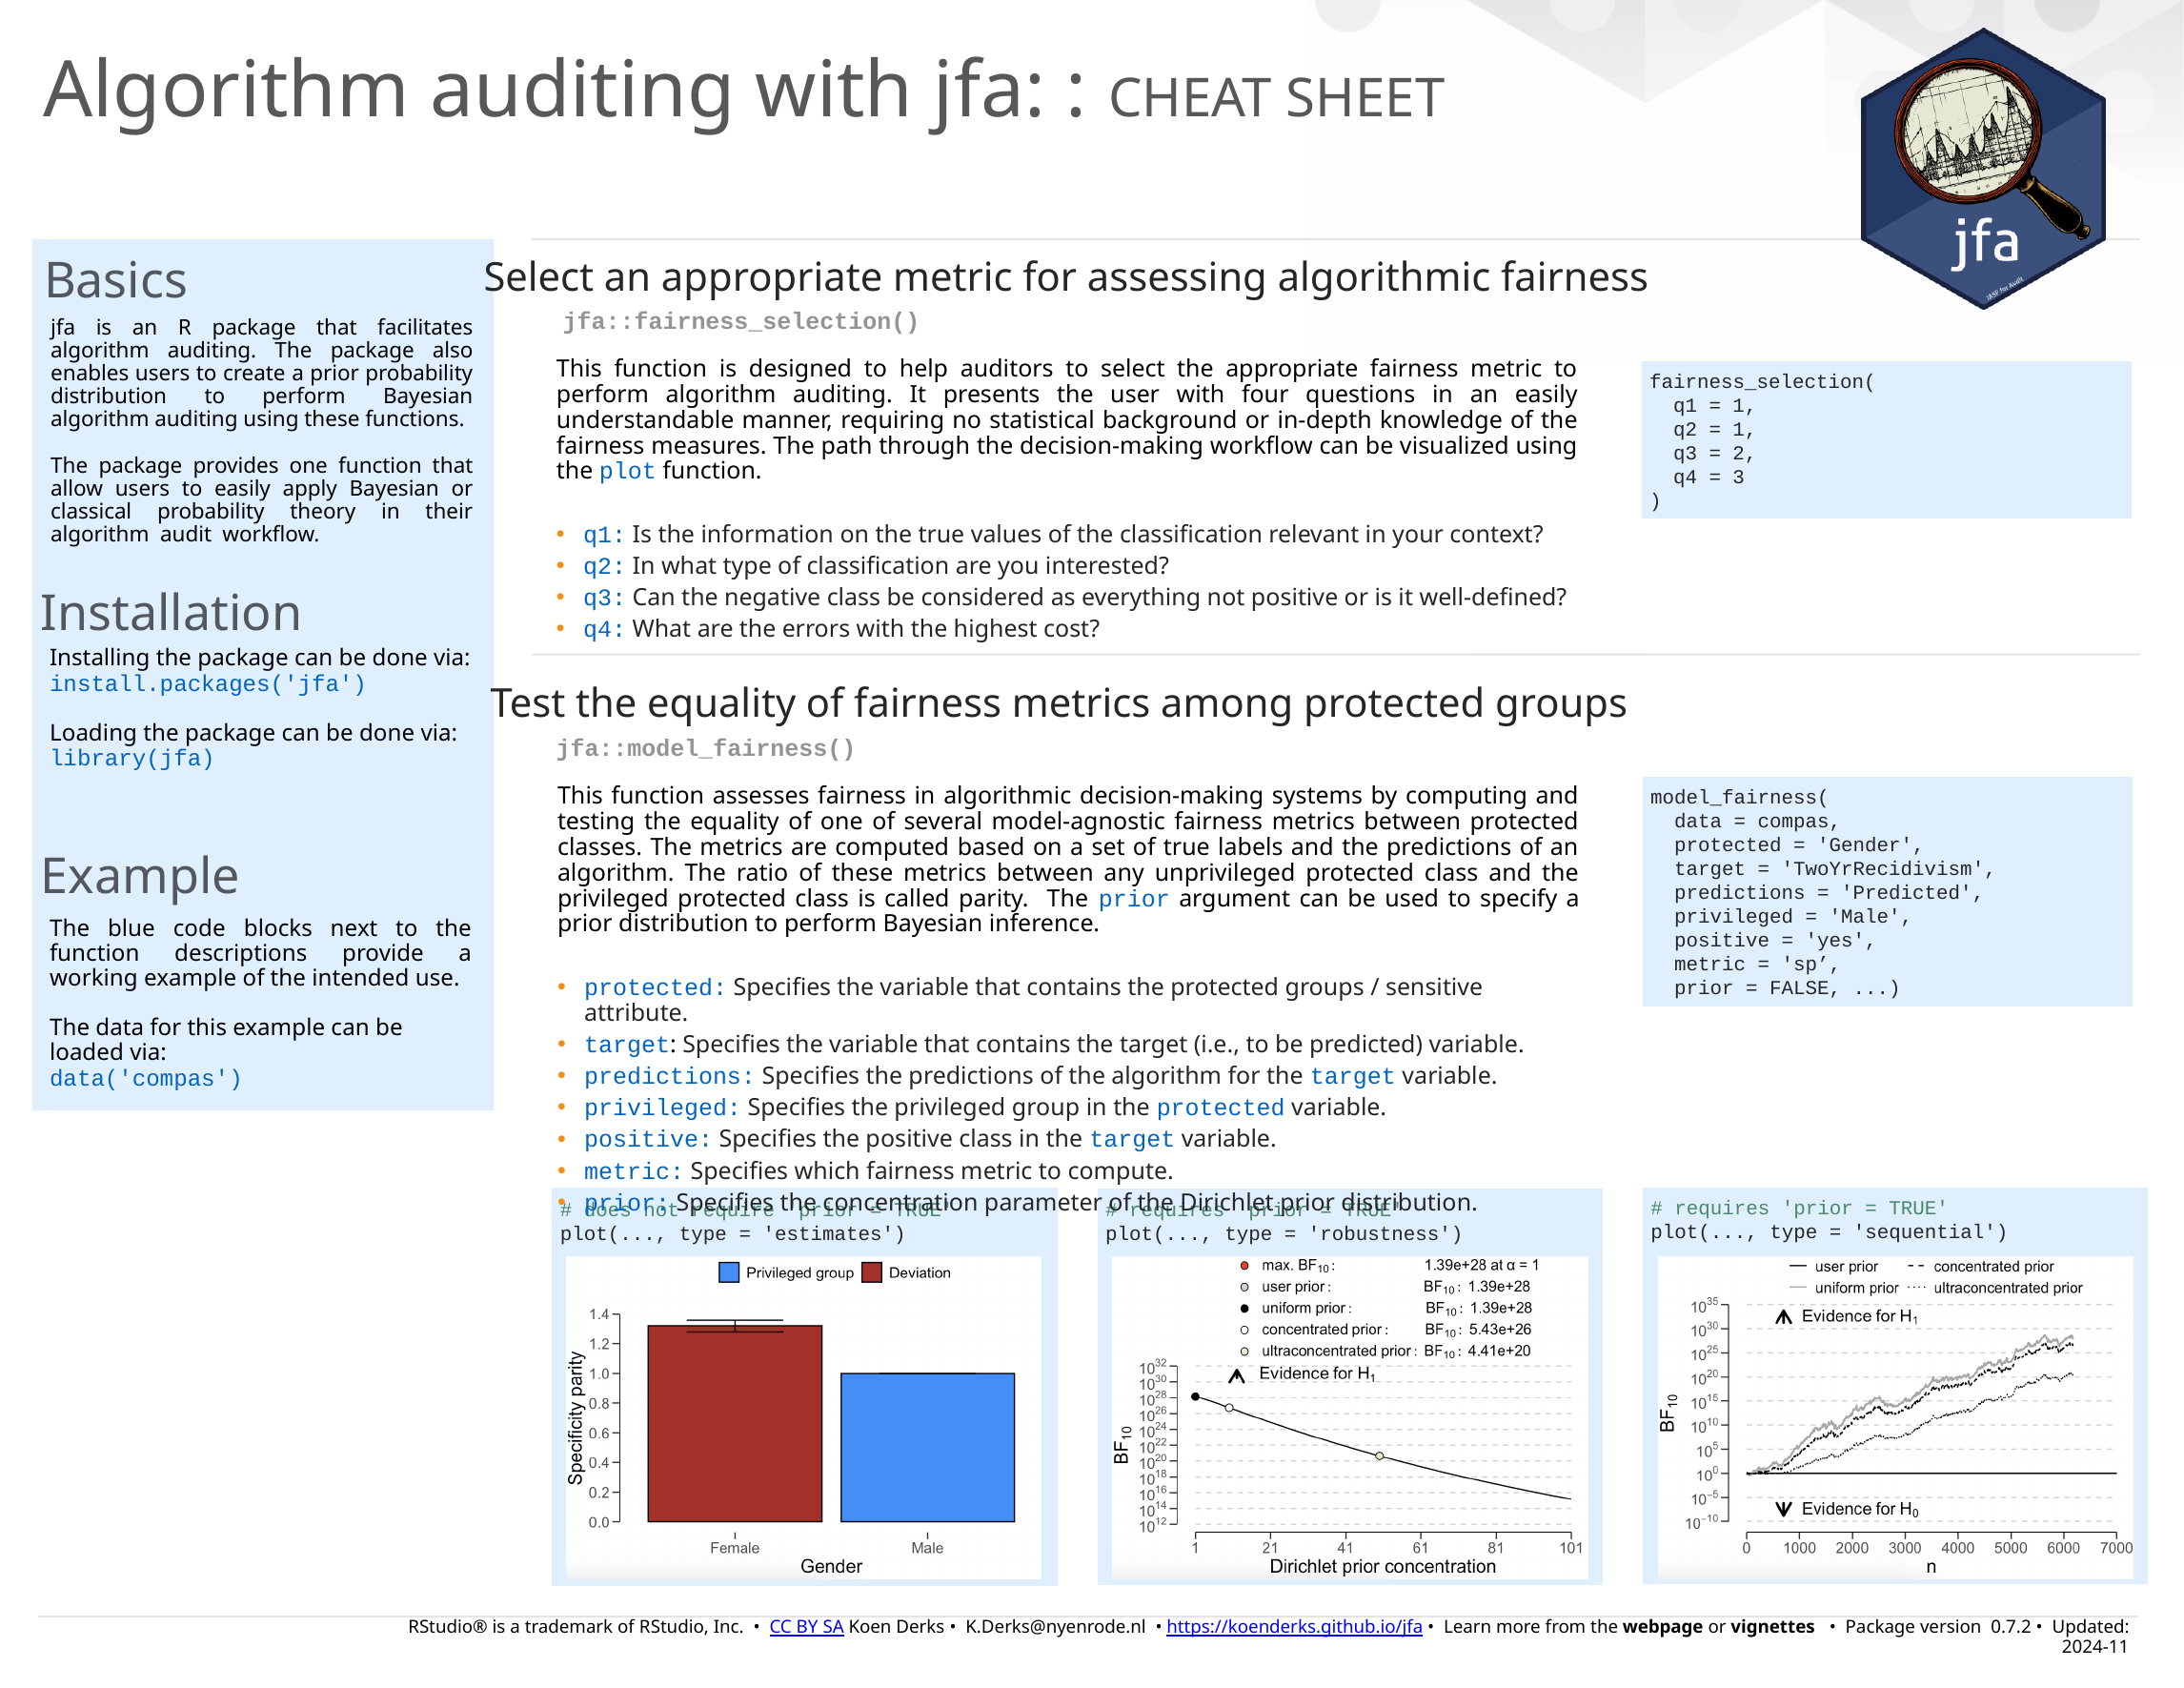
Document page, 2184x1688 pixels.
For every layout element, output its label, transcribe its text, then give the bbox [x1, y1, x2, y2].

text_box Select an appropriate metric for assessing algorithmic fairness [481, 257, 1304, 300]
text_box Installing the package can be done via: install.packages('jfa') Loading the package can be done via: library(jfa) [50, 646, 473, 794]
text_box The blue code blocks next to the function descriptions provide a working example of the intended use. The data for this example can be loaded via: data('compas') [50, 916, 473, 1111]
picture [1309, 0, 2184, 365]
text_box # requires 'prior = TRUE' plot(..., type = 'robustness') [1097, 1188, 1604, 1586]
text_box This function is designed to help auditors to select the appropriate fairness metric to perform algorithm auditing. It presents the user with four questions in an easily understandable manner, requiring no statistical background or in-depth knowledge of the fairness measures. The path through the decision-making workflow can be visualized using the plot function. q1: Is the information on the true values of the classification relevant in your context? q2: In what type of classification are you interested? q3: Can the negative class be considered as everything not positive or is it well-defined? q4: What are the errors with the highest cost? [548, 347, 1588, 652]
text_box # requires 'prior = TRUE' plot(..., type = 'sequential') [1642, 1187, 2149, 1585]
title Algorithm auditing with jfa: : CHEAT SHEET [42, 55, 1304, 183]
text_box Basics [41, 257, 191, 310]
picture [1657, 1256, 2133, 1580]
text_box Installation [38, 590, 305, 642]
text_box fairness_selection( q1 = 1, q2 = 1, q3 = 2, q4 = 3 ) [1641, 371, 2133, 520]
text_box Test the equality of fairness metrics among protected groups [488, 684, 1630, 727]
text_box RStudio® is a trademark of RStudio, Inc. • CC BY SA Koen Derks • K.Derks@nyenrode.nl • https://koenderks.github.io/jfa • Learn more from the webpage or vignettes • Package version 0.7.2 • Updated: 2024-11 [368, 1607, 2138, 1666]
text_box jfa is an R package that facilitates algorithm auditing. The package also enables users to create a prior probability distribution to perform Bayesian algorithm auditing using these functions. The package provides one function that allow users to easily apply Bayesian or classical probability theory in their algorithm audit workflow. [51, 315, 474, 569]
picture [1112, 1256, 1588, 1580]
text_box jfa::model_fairness() [554, 730, 859, 763]
picture [565, 1256, 1041, 1580]
text_box # does not require 'prior = TRUE' plot(..., type = 'estimates') [551, 1225, 1059, 1586]
text_box jfa::fairness_selection() [560, 303, 922, 336]
text_box [31, 238, 495, 1111]
text_box model_fairness( data = compas, protected = 'Gender', target = 'TwoYrRecidivism', predictions = 'Predicted', privileged = 'Male', positive = 'yes', metric = 'sp’, prior = FALSE, ...) [1642, 776, 2133, 1007]
text_box This function assesses fairness in algorithmic decision-making systems by computing and testing the equality of one of several model-agnostic fairness metrics between protected classes. The metrics are computed based on a set of true labels and the predictions of an algorithm. The ratio of these metrics between any unprivileged protected class and the privileged protected class is called parity. The prior argument can be used to specify a prior distribution to perform Bayesian inference. protected: Specifies the variable that contains the protected groups / sensitive attribute. target: Specifies the variable that contains the target (i.e., to be predicted) variable. predictions: Specifies the predictions of the algorithm for the target variable. privileged: Specifies the privileged group in the protected variable. positive: Specifies the positive class in the target variable. metric: Specifies which fairness metric to compute. prior: Specifies the concentration parameter of the Dirichlet prior distribution. [548, 774, 1589, 1225]
text_box Example [38, 853, 242, 905]
